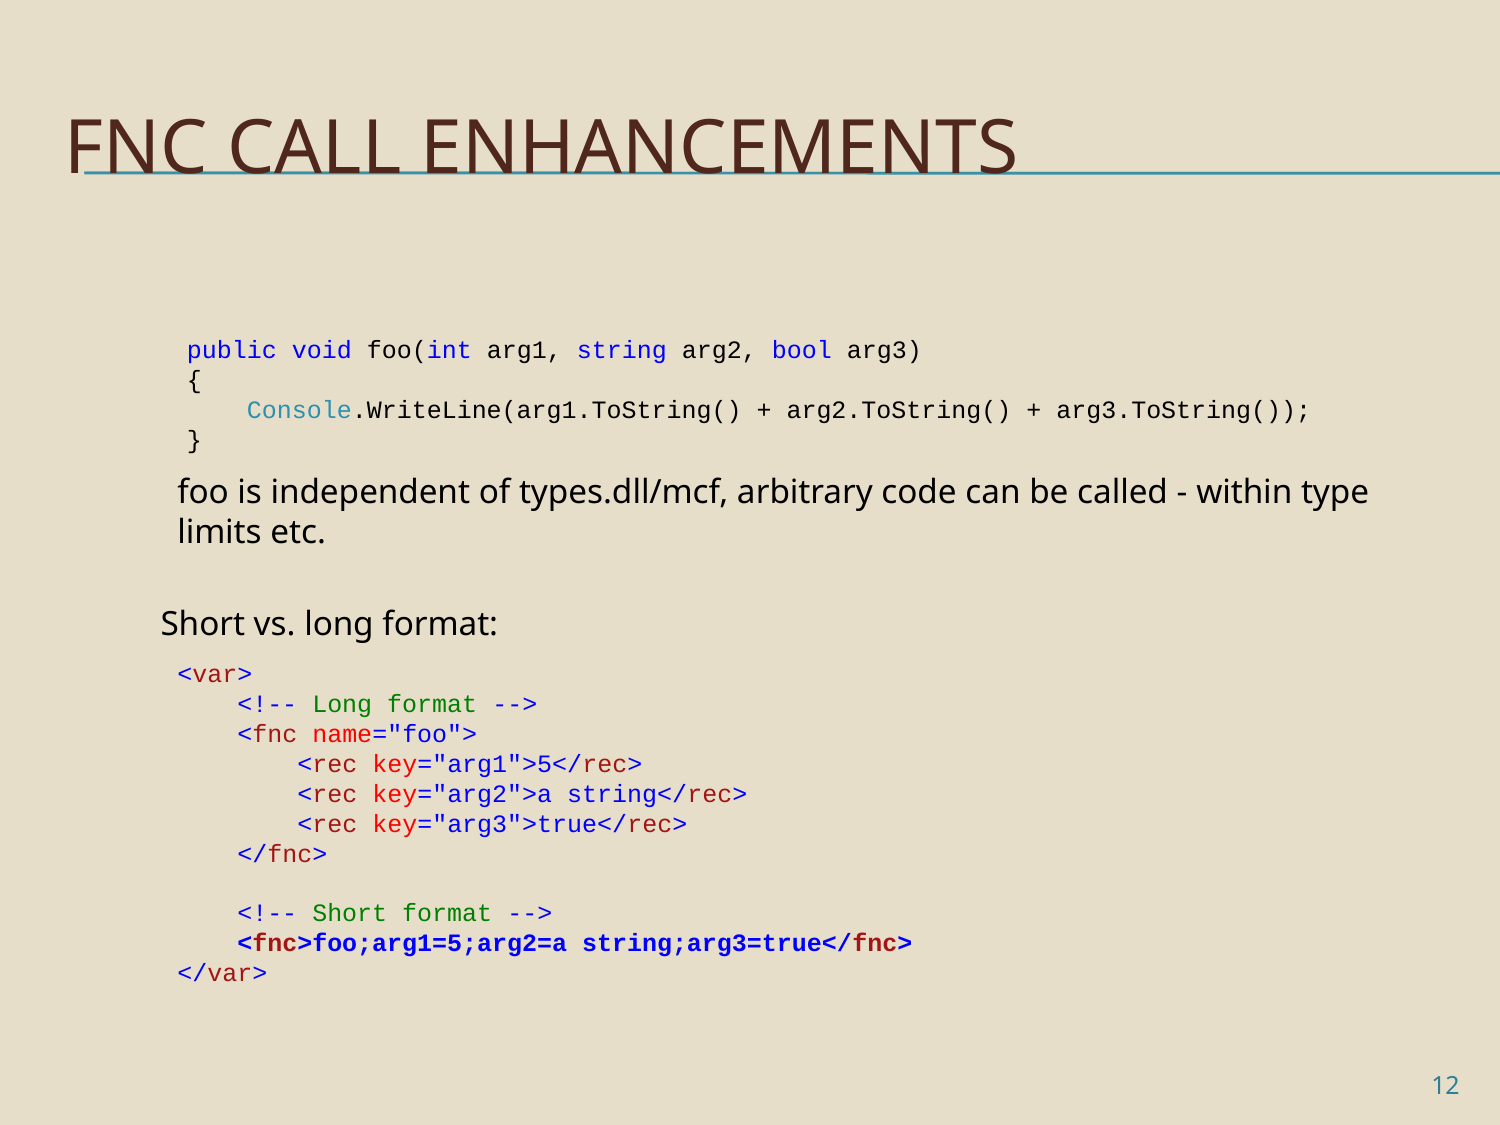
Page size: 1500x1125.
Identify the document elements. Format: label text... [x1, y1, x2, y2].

text_box <var> <!-- Long format --> <fnc name="foo"> <rec key="arg1">5</rec> <rec key="arg2">a string</rec> <rec key="arg3">true</rec> </fnc> <!-- Short format --> <fnc>foo;arg1=5;arg2=a string;arg3=true</fnc> </var> [162, 650, 988, 995]
text_box Short vs. long format: [145, 594, 514, 650]
text_box public void foo(int arg1, string arg2, bool arg3) { Console.WriteLine(arg1.ToString() + arg2.ToString() + arg3.ToString()); } [171, 325, 1328, 461]
text_box foo is independent of types.dll/mcf, arbitrary code can be called - within type limits etc. [162, 462, 1450, 558]
title Fnc call enhancements [50, 75, 1475, 213]
slide_number 12 [1350, 1061, 1475, 1103]
